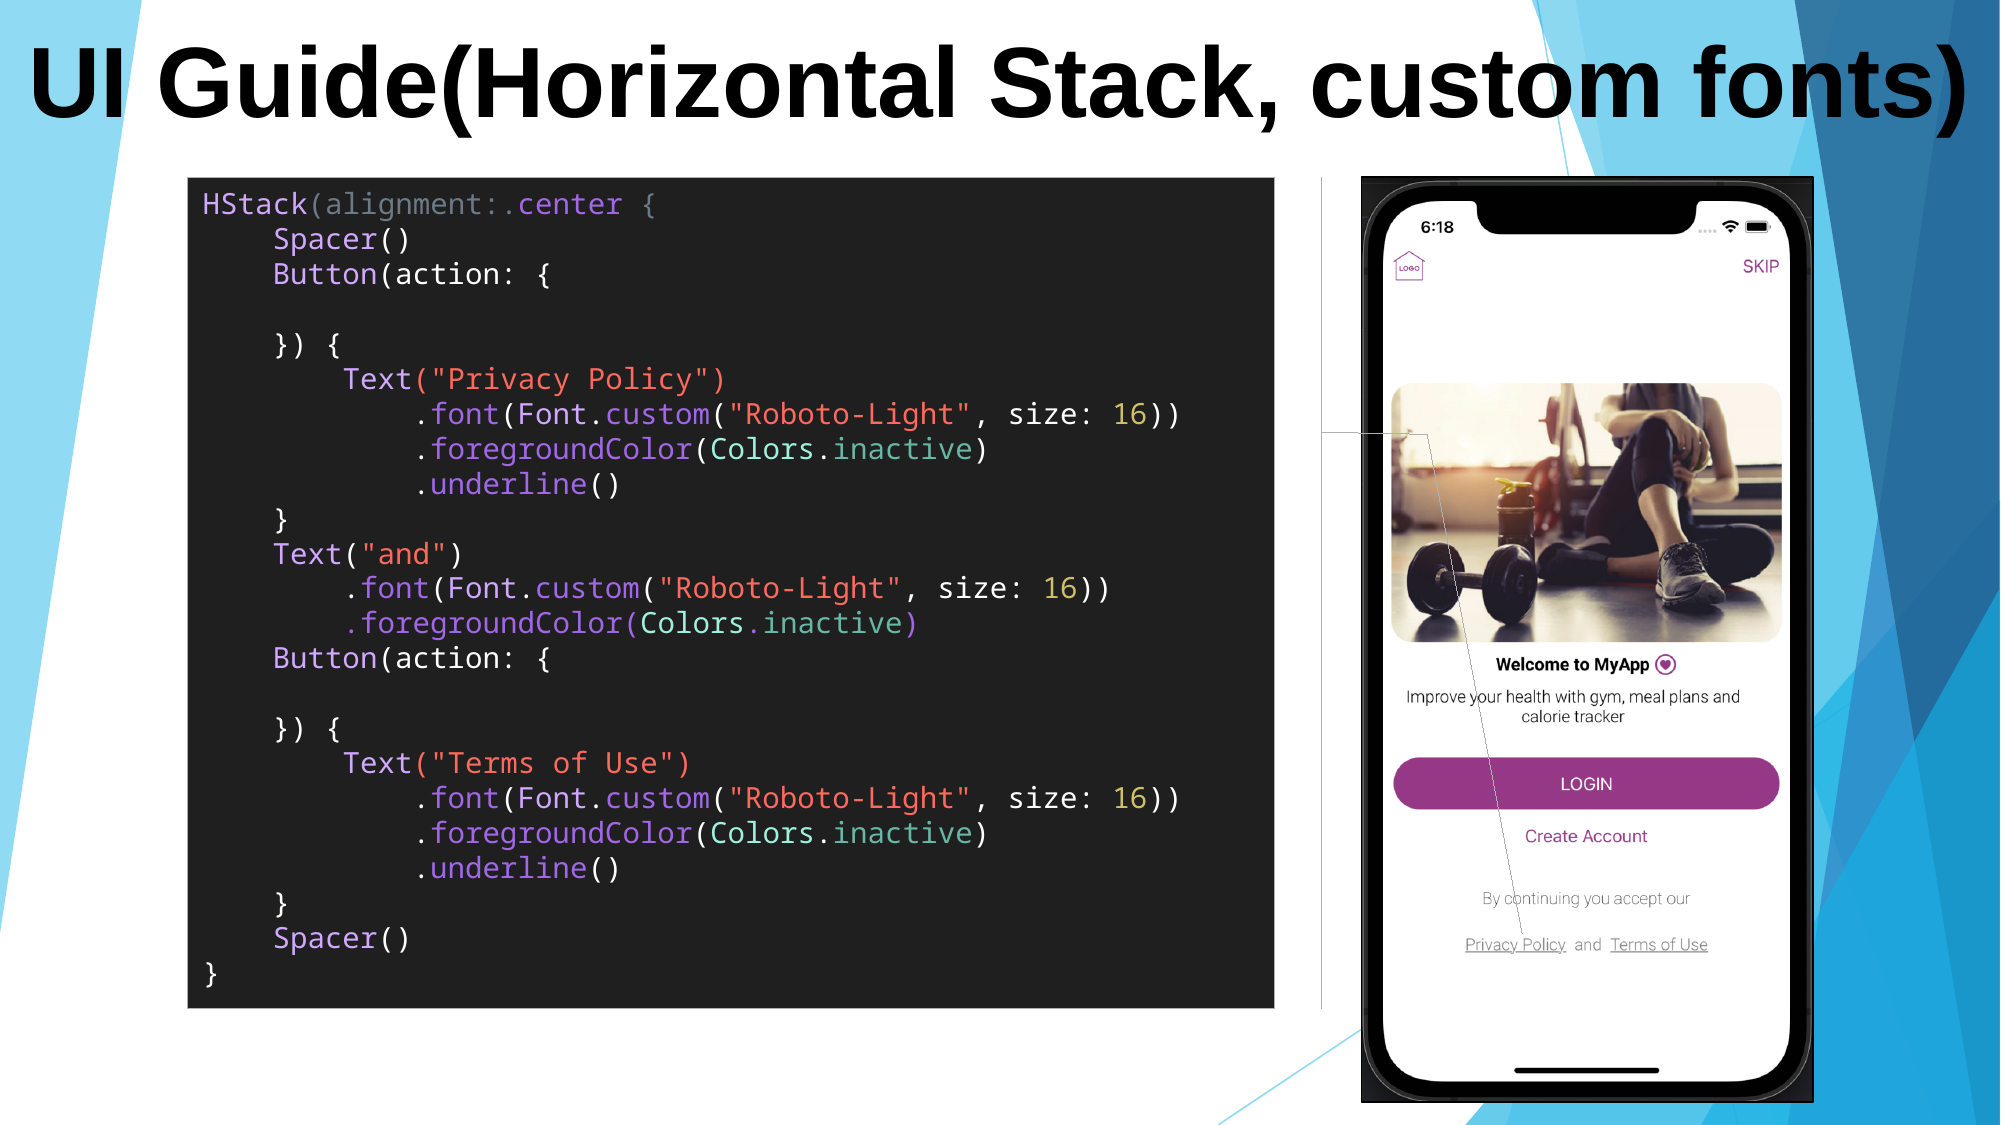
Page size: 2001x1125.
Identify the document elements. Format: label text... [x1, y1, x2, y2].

picture [1361, 177, 1813, 1102]
text_box HStack(alignment:.center { Spacer() Button(action: { }) { Text("Privacy Policy") .font(Font.custom("Roboto-Light", size: 16)) .foregroundColor(Colors.inactive) .underline() } Text("and") .font(Font.custom("Roboto-Light", size: 16)) .foregroundColor(Colors.inactive) Button(action: { }) { Text("Terms of Use") .font(Font.custom("Roboto-Light", size: 16)) .foregroundColor(Colors.inactive) .underline() } Spacer() } [187, 177, 1275, 1009]
text_box UI Guide(Horizontal Stack, custom fonts) [0, 10, 2000, 145]
